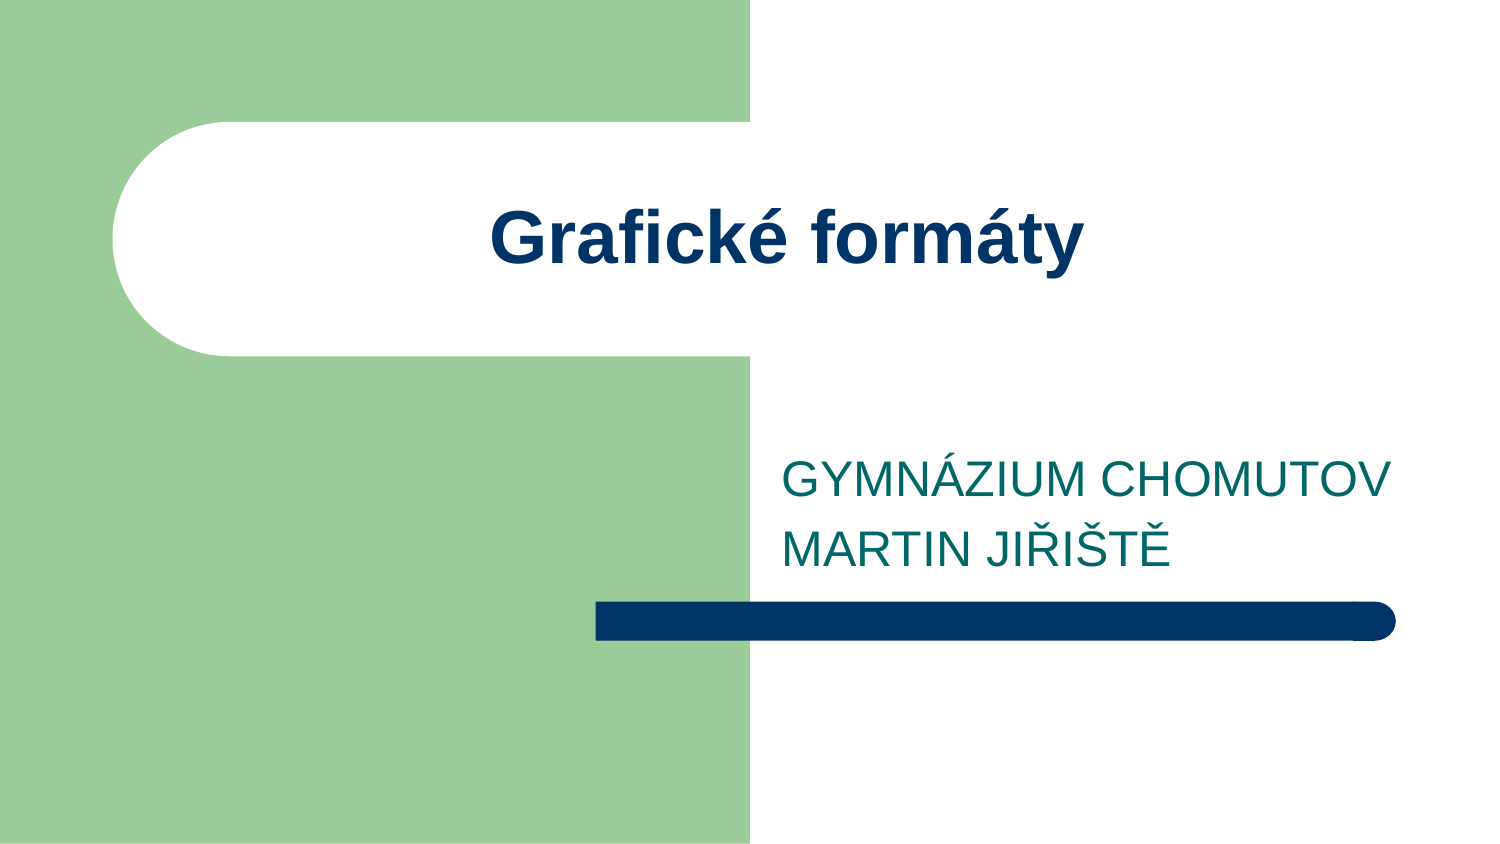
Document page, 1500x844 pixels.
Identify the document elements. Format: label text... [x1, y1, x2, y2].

subtitle GYMNÁZIUM CHOMUTOV MARTIN JIŘIŠTĚ [766, 359, 1426, 585]
title Grafické formáty [112, 121, 1463, 357]
